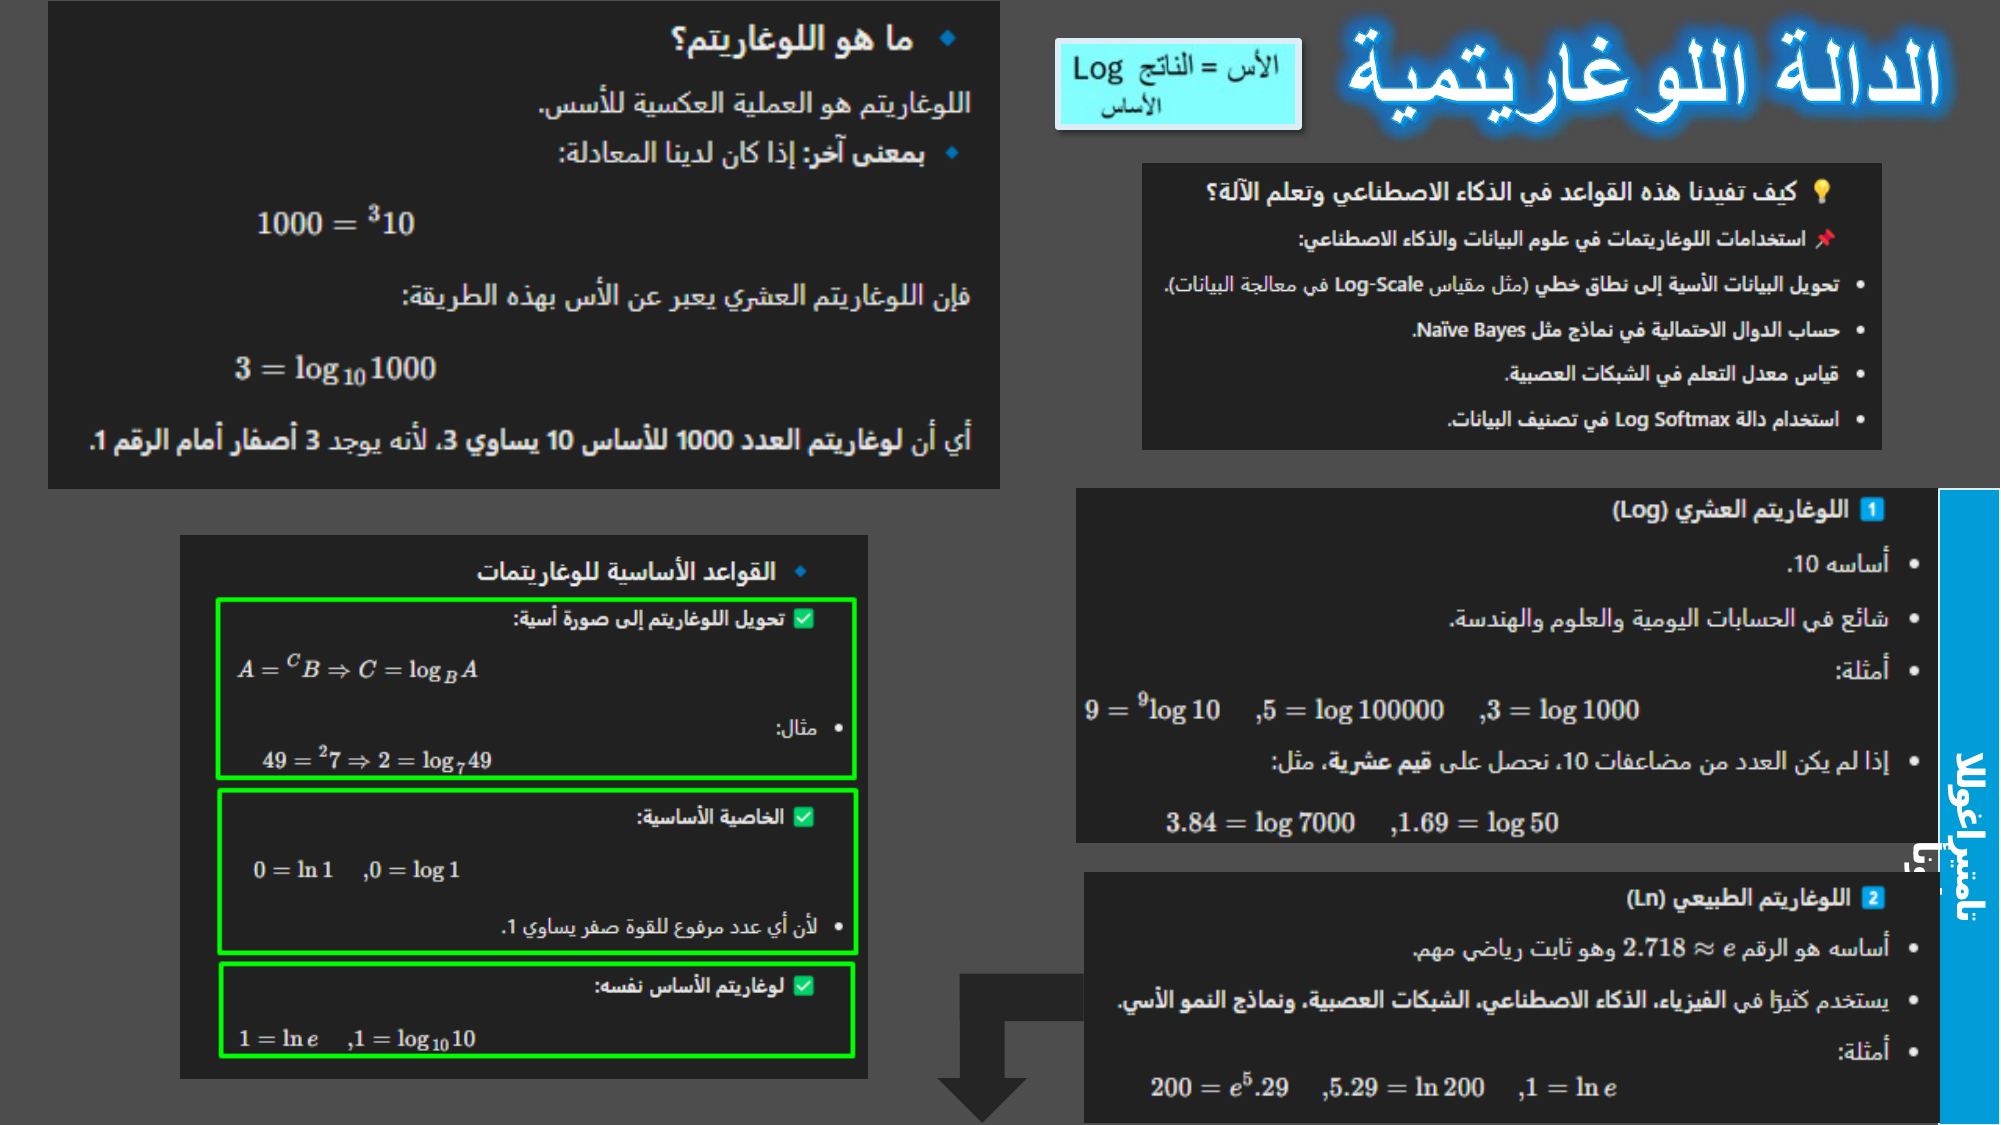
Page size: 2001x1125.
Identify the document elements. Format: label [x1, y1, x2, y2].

text_box [1049, 32, 1315, 143]
picture [1141, 162, 1883, 450]
text_box [1320, 0, 1971, 156]
picture [179, 534, 869, 1080]
picture [47, 0, 1001, 490]
text_box [936, 871, 1940, 1124]
text_box [1075, 487, 2000, 1125]
